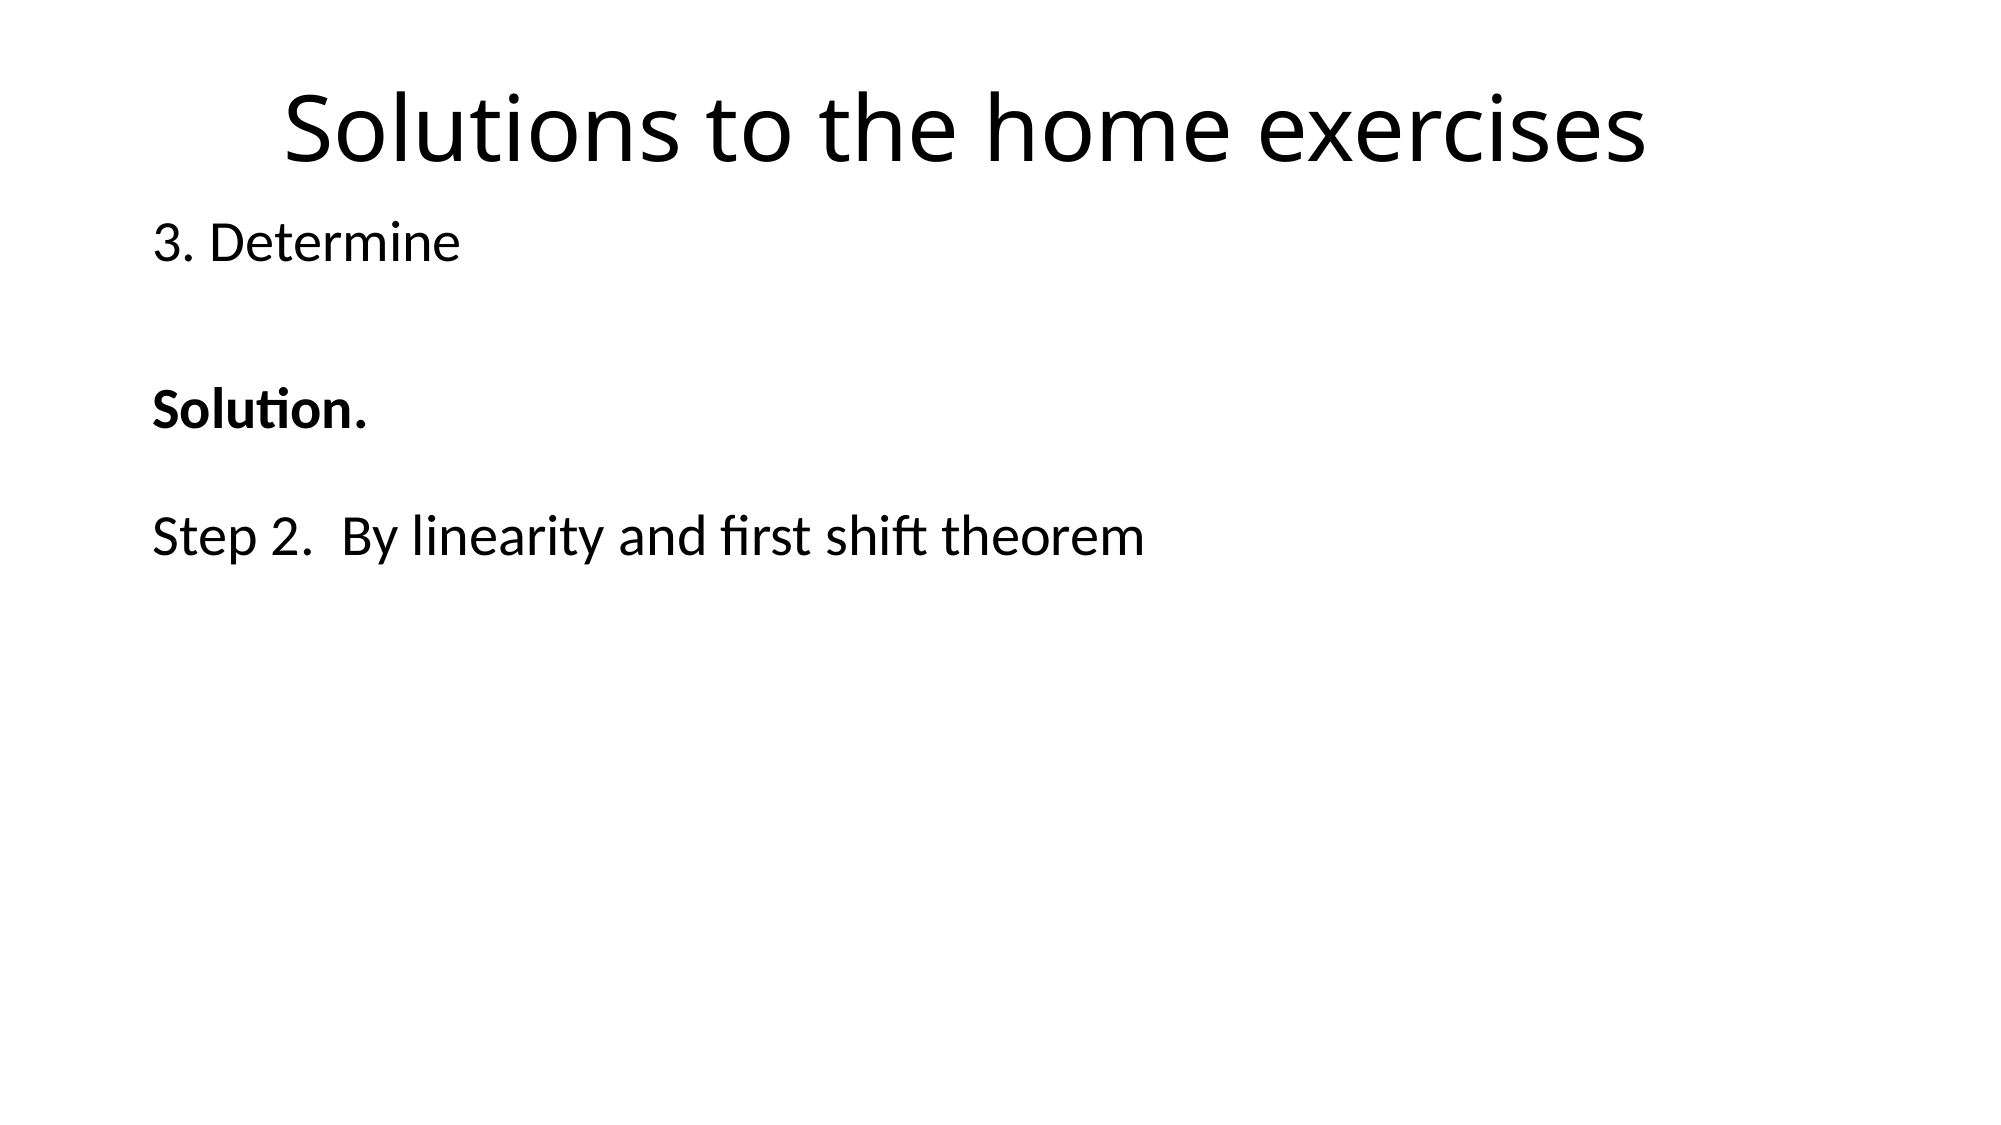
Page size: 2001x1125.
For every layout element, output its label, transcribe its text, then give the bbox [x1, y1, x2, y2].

title Solutions to the home exercises [137, 59, 1796, 204]
